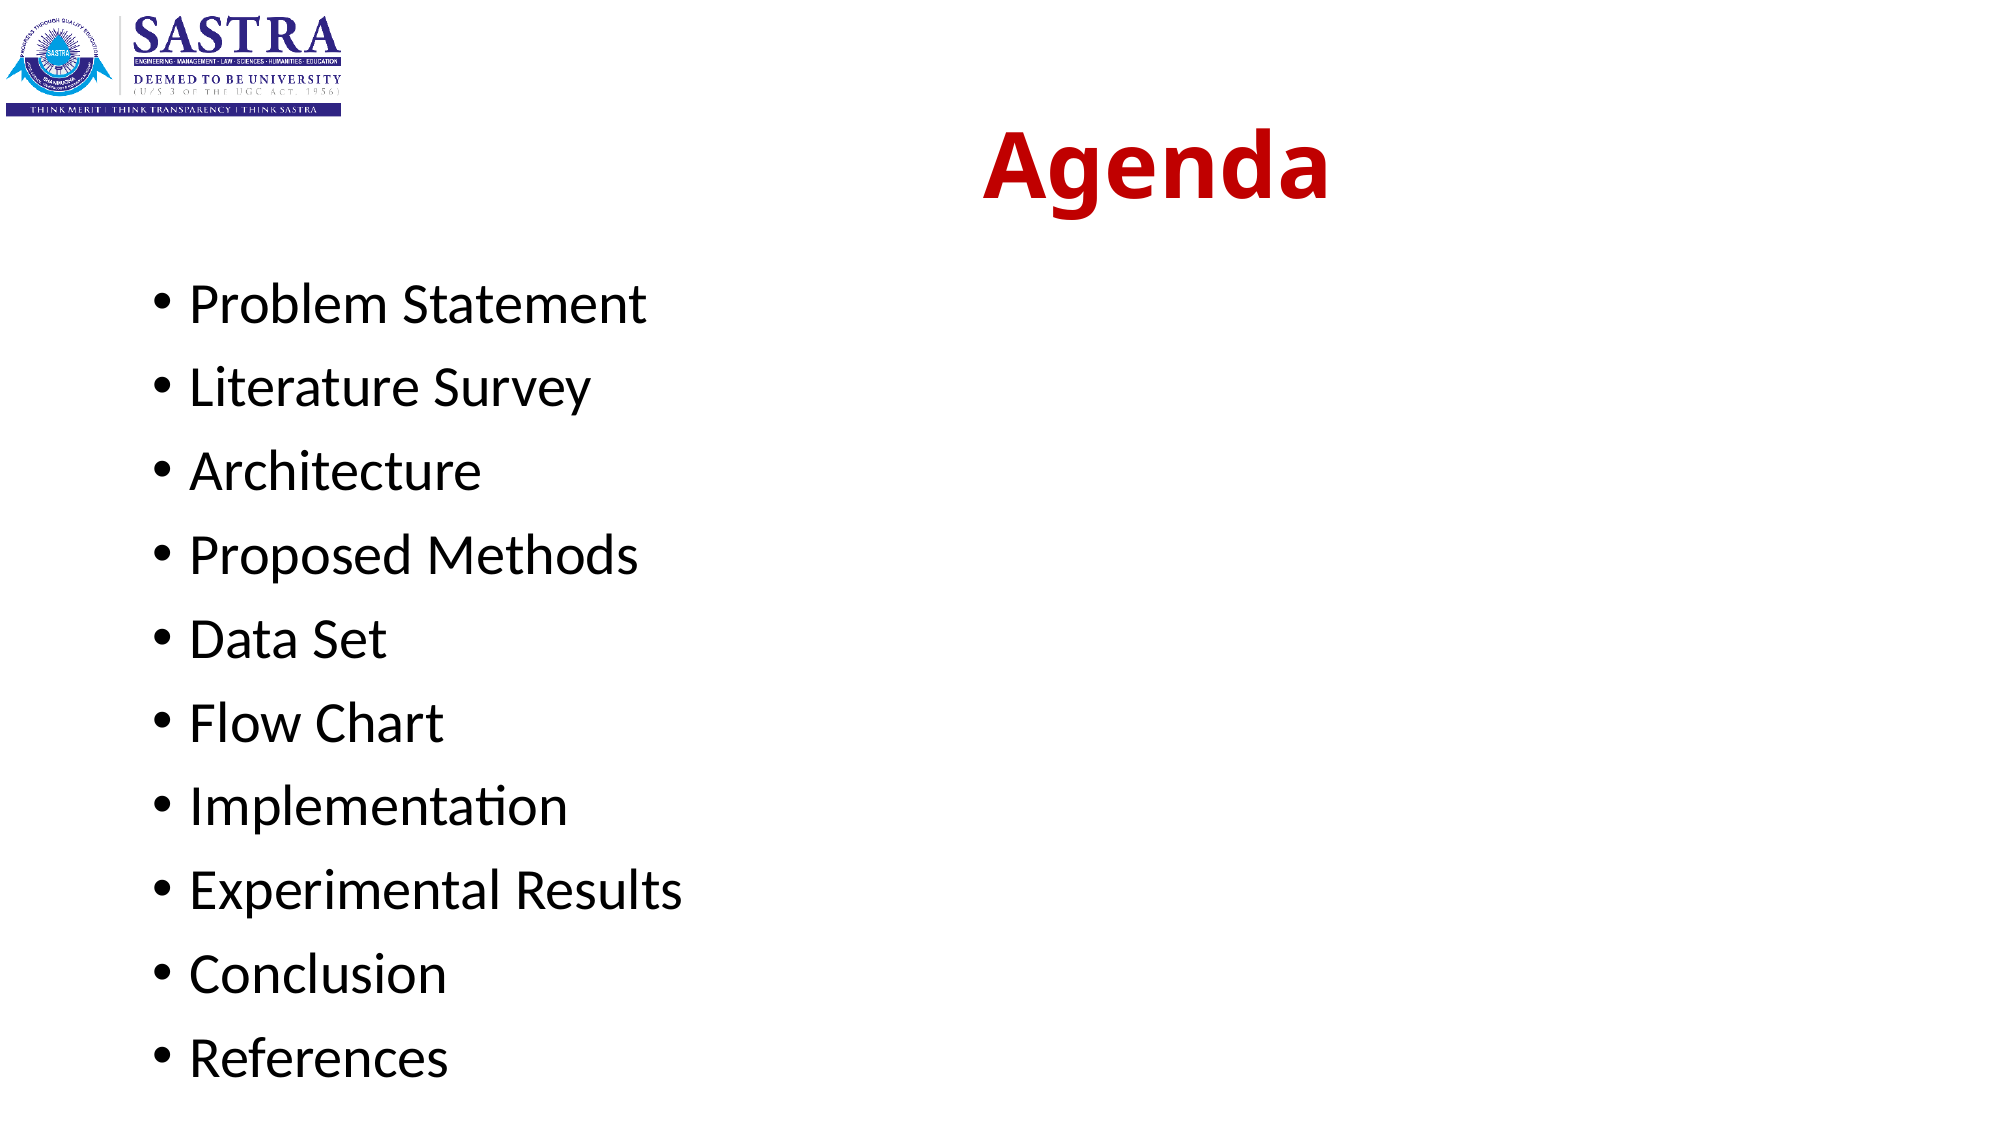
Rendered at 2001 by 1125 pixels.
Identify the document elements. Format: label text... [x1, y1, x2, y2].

picture [0, 7, 347, 123]
list Problem Statement Literature Survey Architecture Proposed Methods Data Set Flow Chart Implementation Experimental Results Conclusion References [137, 265, 1863, 979]
title Agenda [137, 59, 1863, 265]
